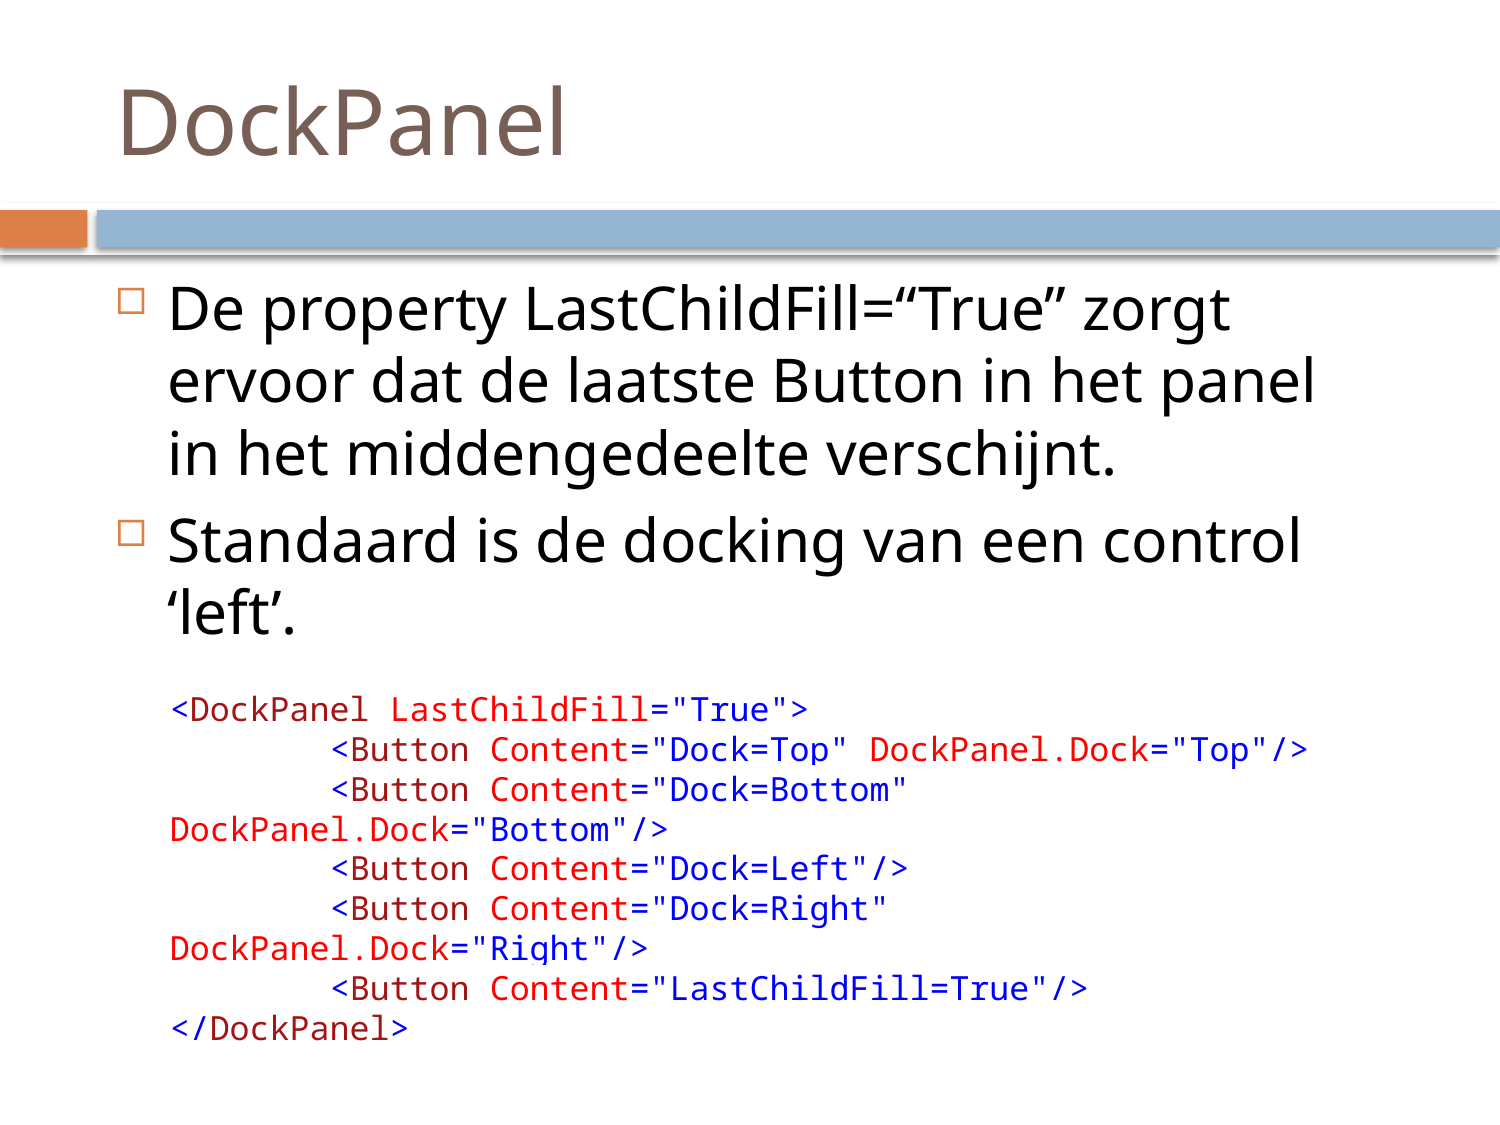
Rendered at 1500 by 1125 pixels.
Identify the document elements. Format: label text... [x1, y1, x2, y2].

title DockPanel [100, 37, 1438, 200]
text_box <DockPanel LastChildFill="True"> <Button Content="Dock=Top" DockPanel.Dock="Top"/> <Button Content="Dock=Bottom" DockPanel.Dock="Bottom"/> <Button Content="Dock=Left"/> <Button Content="Dock=Right" DockPanel.Dock="Right"/> <Button Content="LastChildFill=True"/> </DockPanel> [154, 680, 1384, 1055]
list De property LastChildFill=“True” zorgt ervoor dat de laatste Button in het panel in het middengedeelte verschijnt. Standaard is de docking van een control ‘left’. [100, 262, 1438, 1000]
